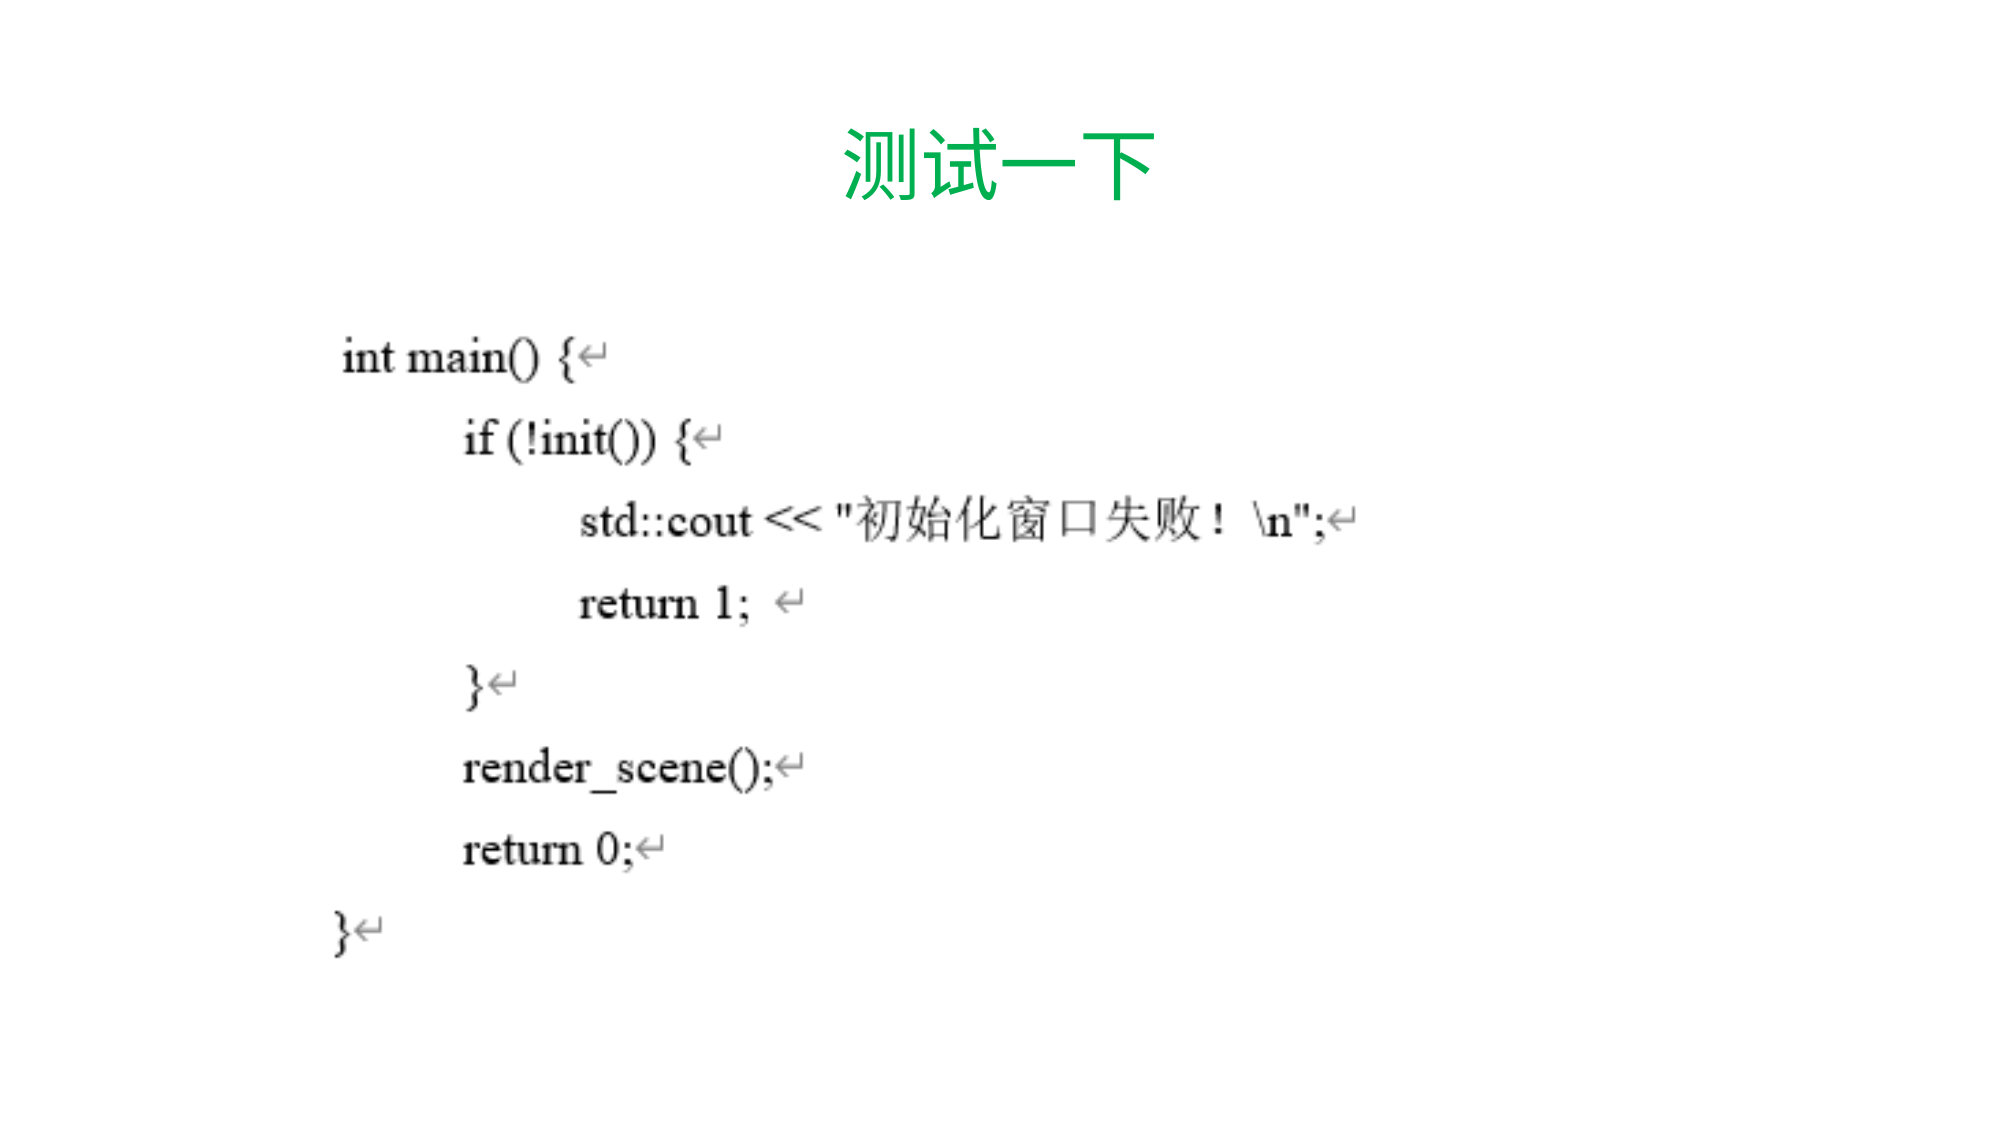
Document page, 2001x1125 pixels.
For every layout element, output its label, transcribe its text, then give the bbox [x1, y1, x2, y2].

picture [314, 313, 1405, 983]
title 测试一下 [137, 59, 1863, 278]
